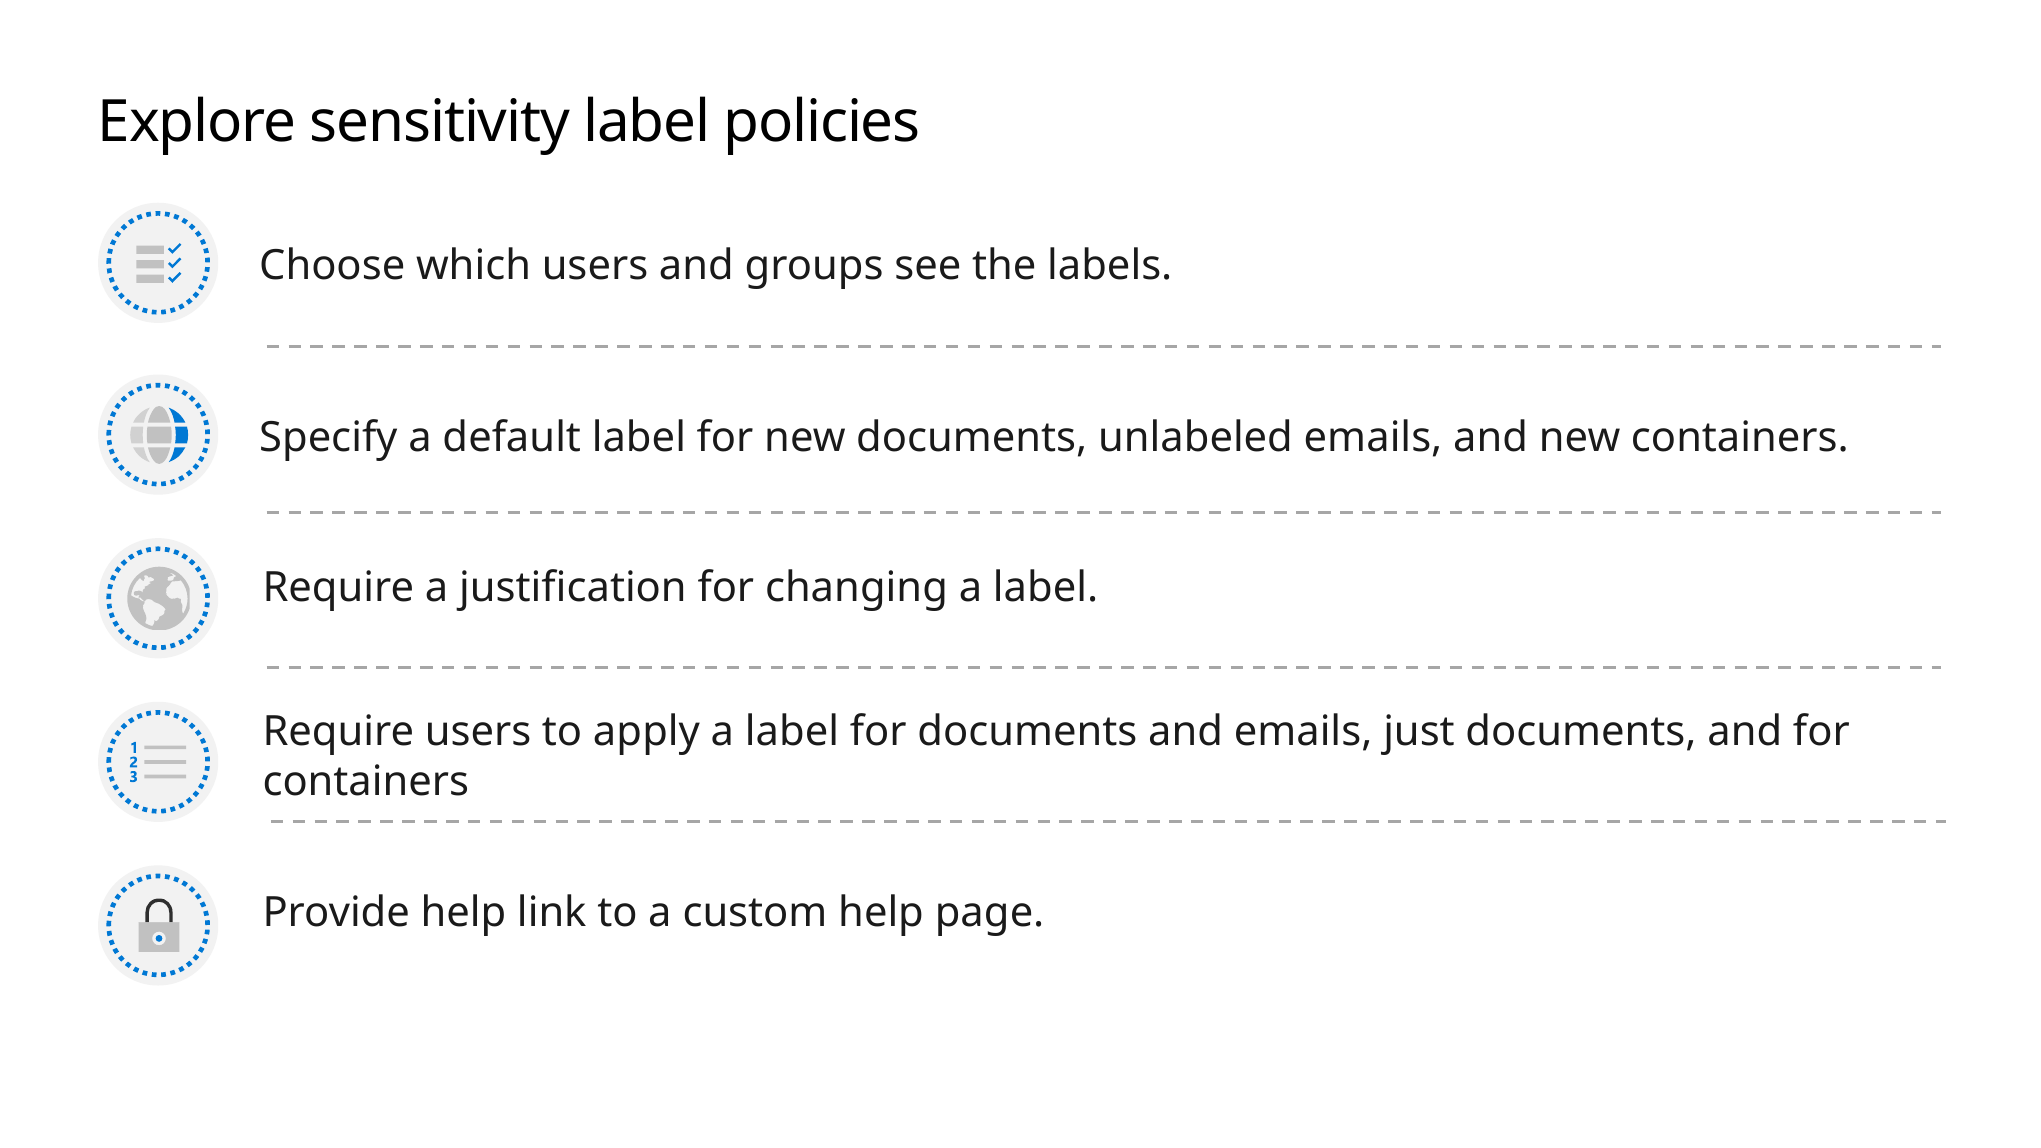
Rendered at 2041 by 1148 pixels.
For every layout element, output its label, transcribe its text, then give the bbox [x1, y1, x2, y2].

title Explore sensitivity label policies [97, 83, 1942, 156]
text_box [97, 202, 1946, 986]
